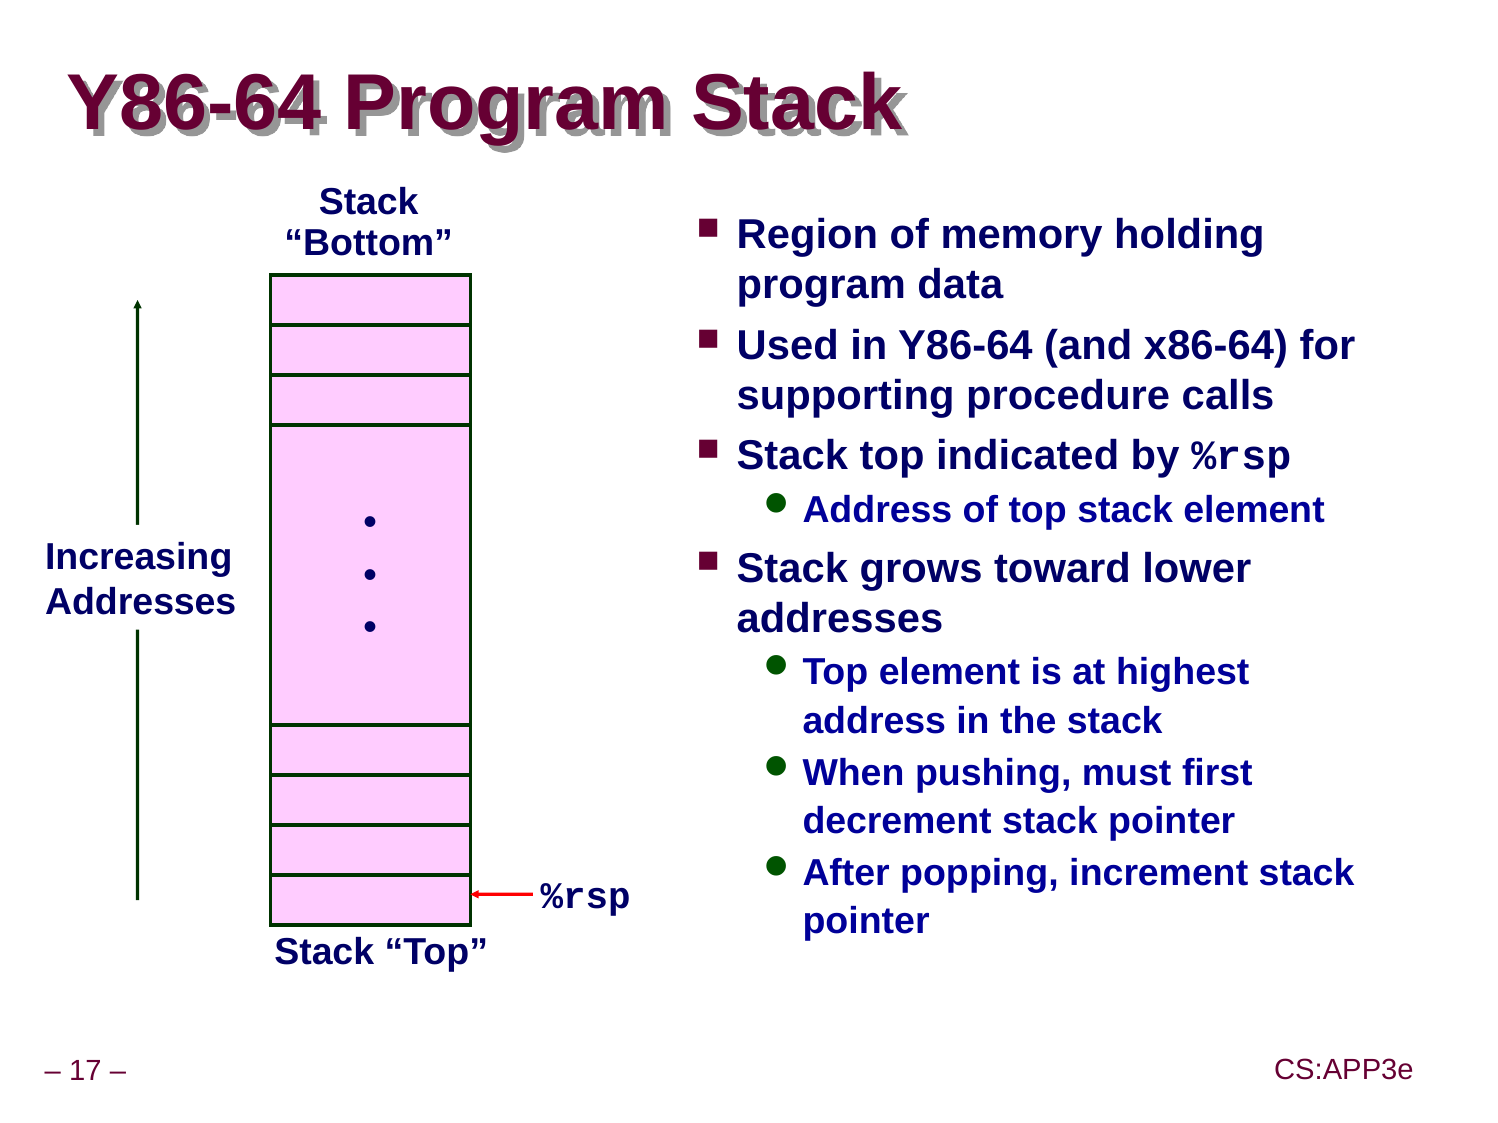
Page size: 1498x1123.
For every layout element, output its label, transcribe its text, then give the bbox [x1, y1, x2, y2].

text_box Increasing Addresses [37, 524, 263, 630]
text_box Stack “Top” [237, 924, 525, 981]
list Region of memory holding program data Used in Y86-64 (and x86-64) for supporting procedure calls Stack top indicated by %rsp Address of top stack element Stack grows toward lower addresses Top element is at highest address in the stack When pushing, must first decrement stack pointer After popping, increment stack pointer [599, 199, 1409, 1056]
title Y86-64 Program Stack [66, 40, 1495, 169]
text_box [270, 324, 471, 375]
text_box [270, 725, 471, 774]
text_box • • • [270, 424, 471, 725]
text_box [133, 300, 142, 524]
text_box Stack “Bottom” [224, 174, 513, 271]
text_box [270, 825, 471, 875]
text_box [470, 890, 533, 899]
text_box %rsp [533, 869, 639, 925]
text_box [270, 875, 471, 924]
text_box [270, 375, 471, 424]
text_box [270, 275, 471, 324]
text_box [270, 774, 471, 825]
